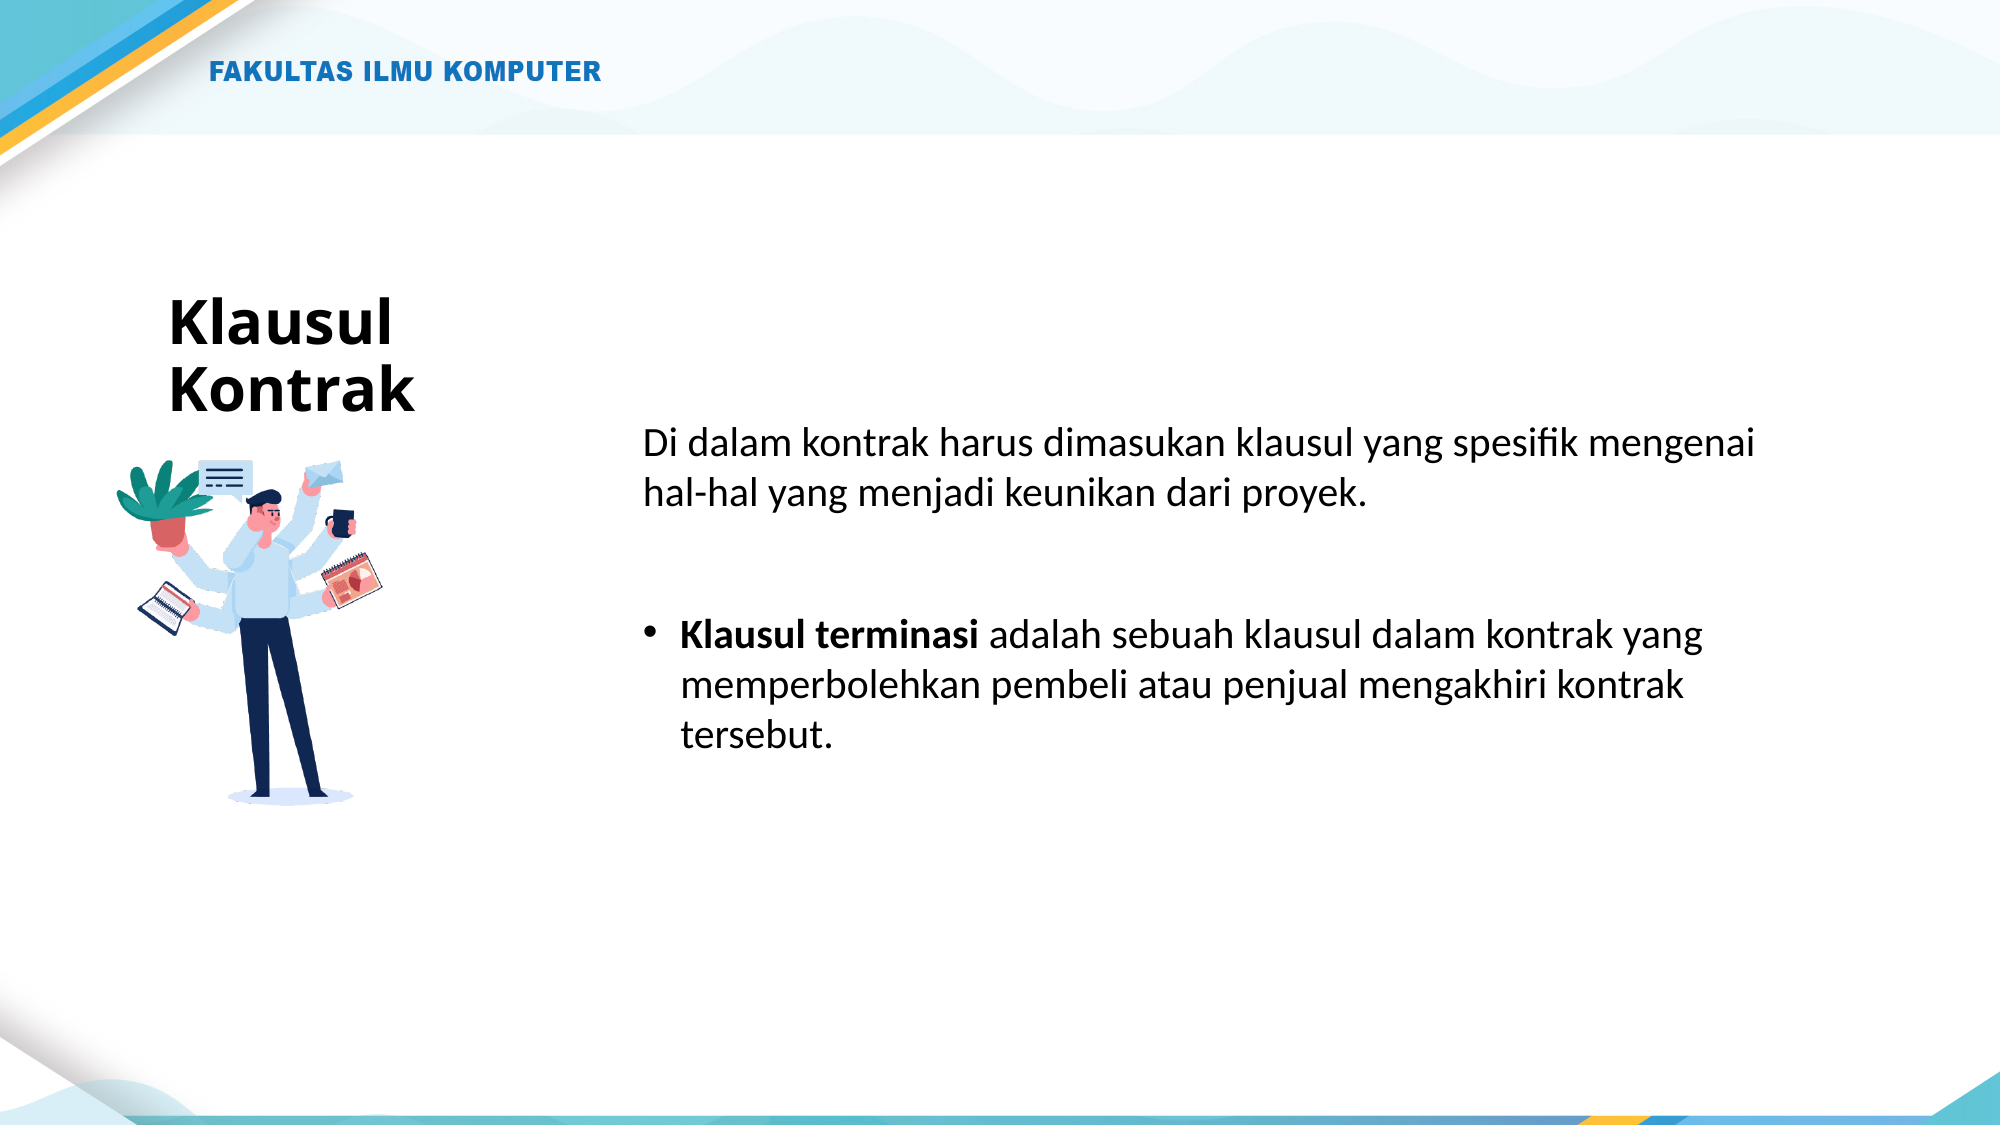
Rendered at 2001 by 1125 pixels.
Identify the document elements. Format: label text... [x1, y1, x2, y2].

text_box Di dalam kontrak harus dimasukan klausul yang spesifik mengenai hal-hal yang menjadi keunikan dari proyek. Klausul terminasi adalah sebuah klausul dalam kontrak yang memperbolehkan pembeli atau penjual mengakhiri kontrak tersebut. [627, 335, 1829, 800]
picture [0, 0, 2000, 1125]
text_box Klausul Kontrak [152, 284, 576, 432]
